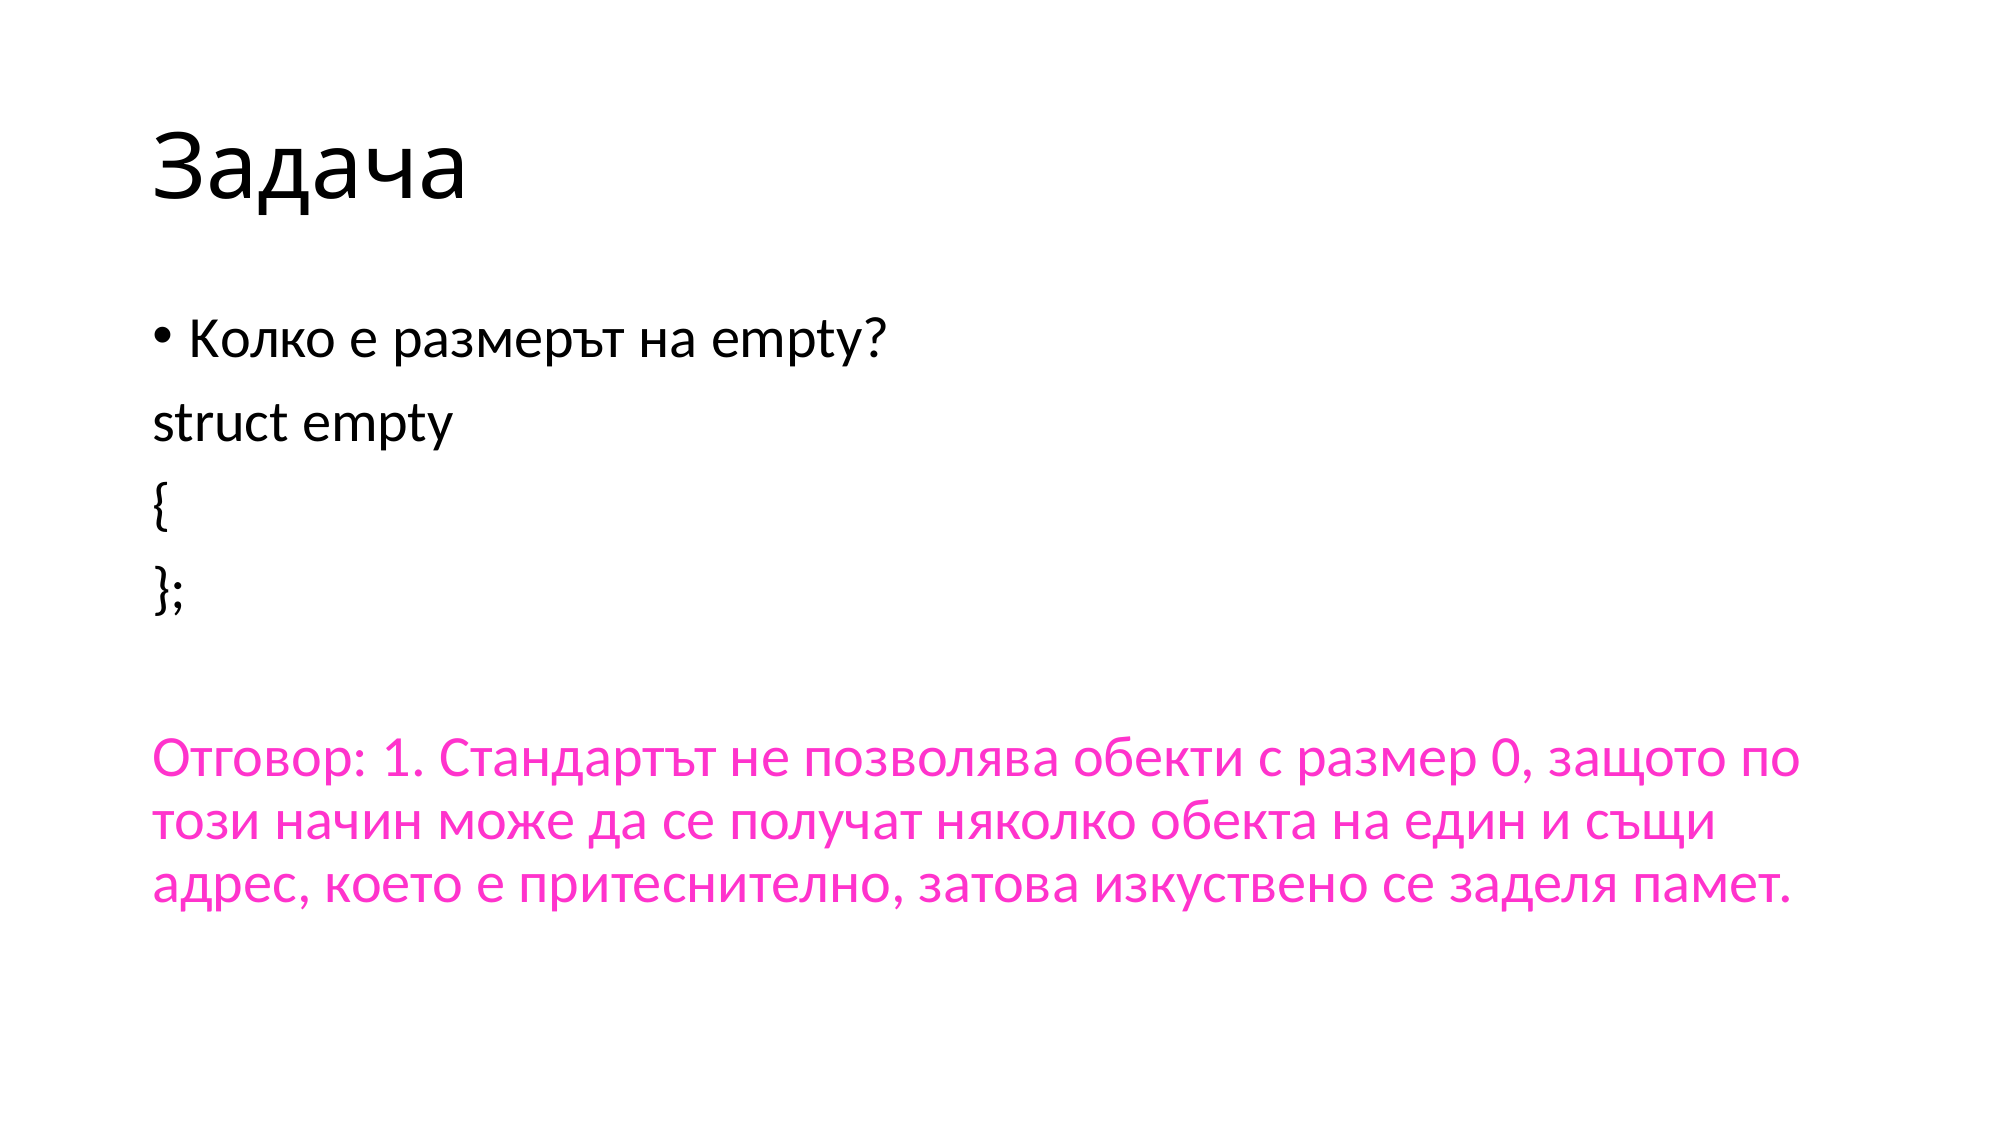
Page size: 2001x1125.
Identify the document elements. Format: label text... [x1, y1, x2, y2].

title Задача [137, 59, 1863, 278]
list Kолко е размерът на empty? struct empty { }; Отговор: 1. Стандартът не позволява обекти с размер 0, защото по този начин може да се получат няколко обекта на един и същи адрес, което е притеснително, затова изкуствено се заделя памет. [137, 299, 1863, 1014]
